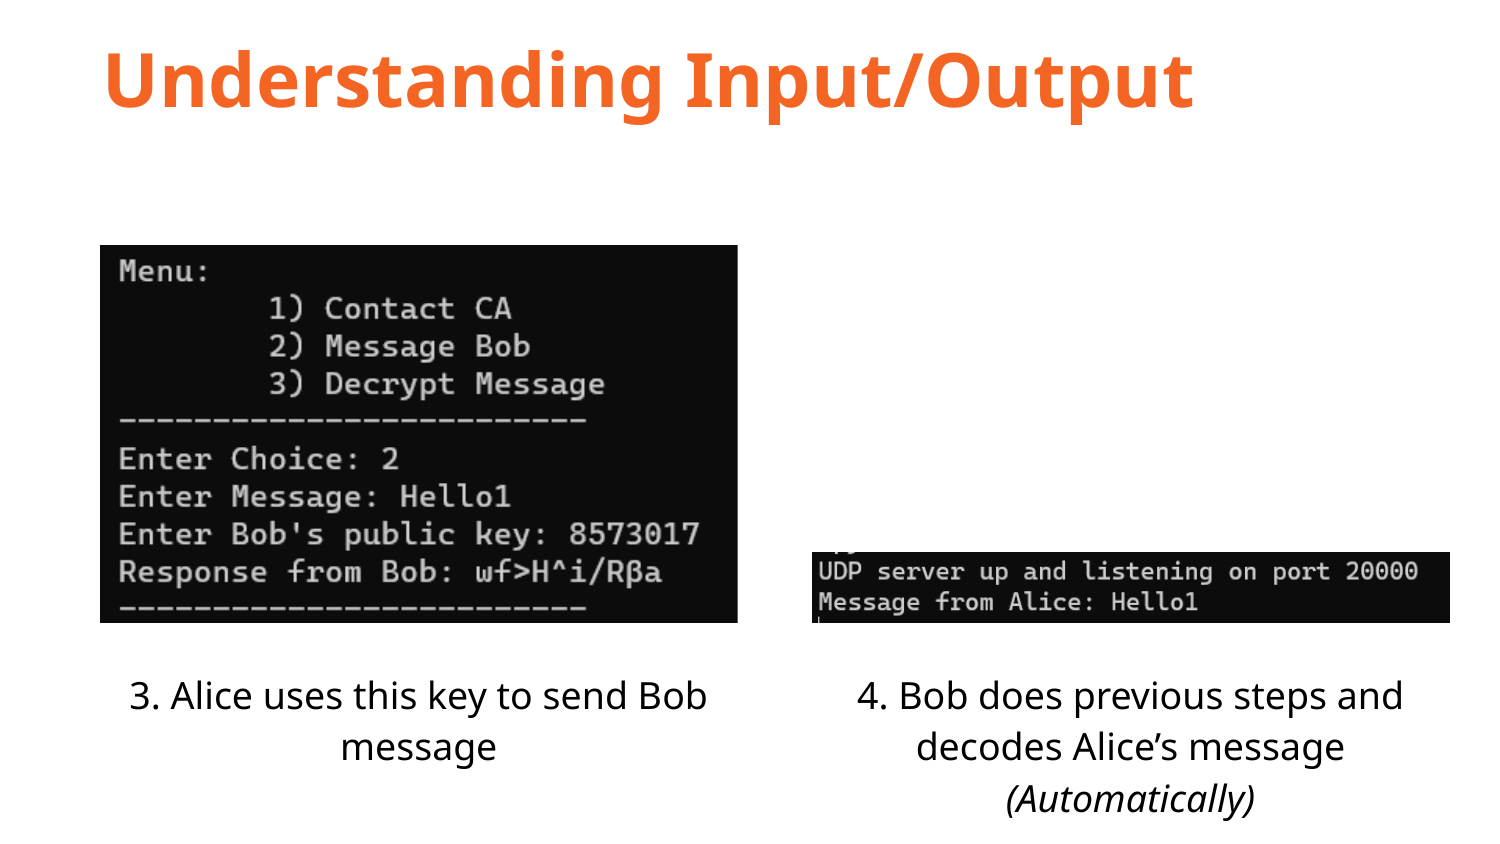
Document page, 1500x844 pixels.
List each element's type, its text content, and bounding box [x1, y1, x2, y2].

title Understanding Input/Output [87, 17, 1427, 144]
picture [811, 552, 1450, 624]
picture [99, 245, 738, 623]
title 4. Bob does previous steps and decodes Alice’s message (Automatically) [780, 649, 1481, 754]
title 3. Alice uses this key to send Bob message [87, 649, 750, 754]
